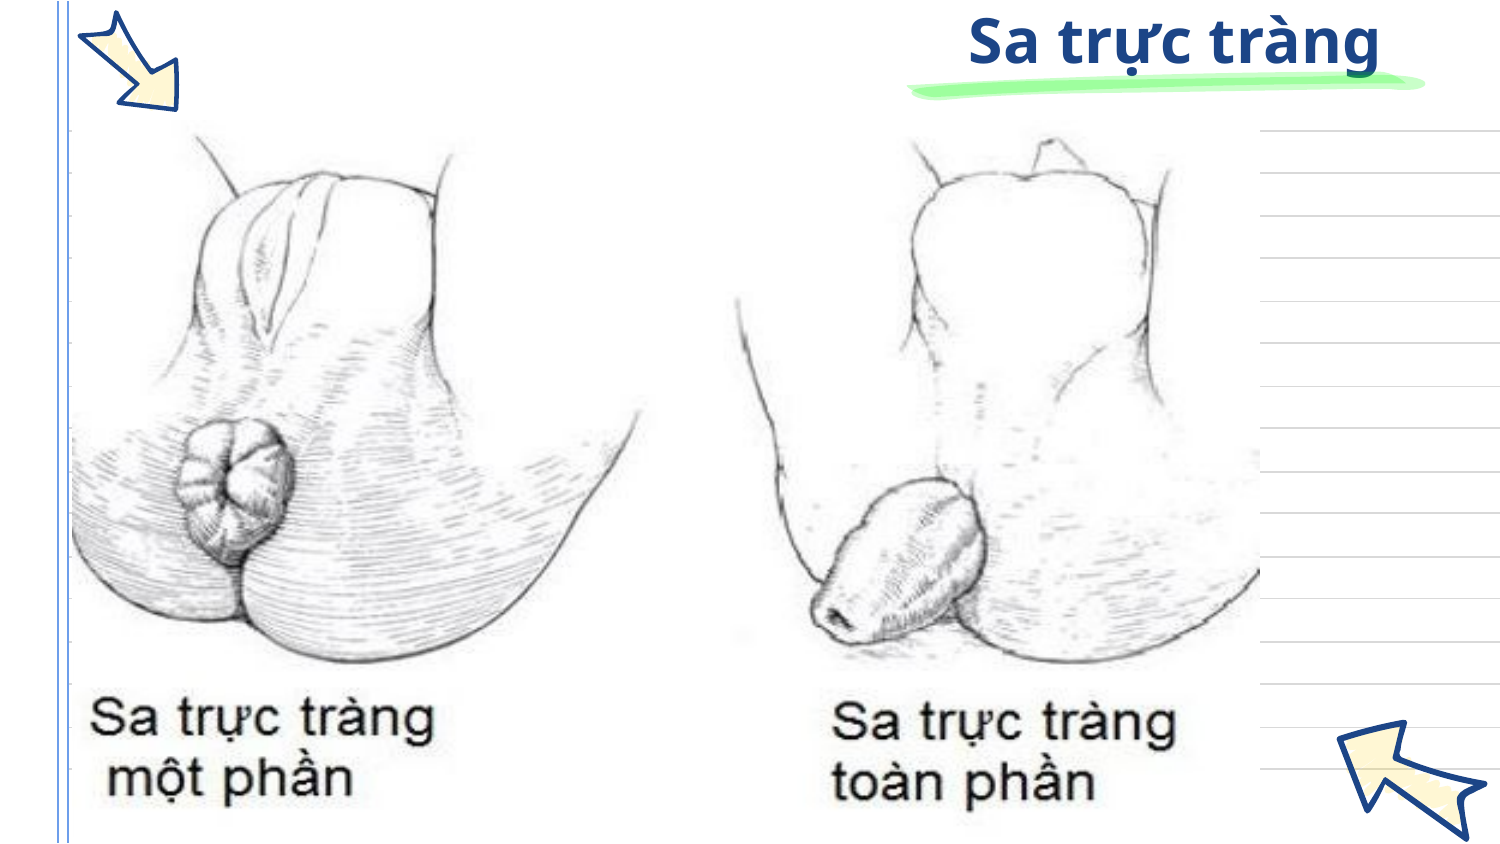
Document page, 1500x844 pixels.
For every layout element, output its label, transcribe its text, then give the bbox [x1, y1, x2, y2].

title Sa trực tràng [750, 0, 1382, 172]
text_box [1349, 707, 1477, 844]
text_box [898, 71, 1428, 101]
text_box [82, 8, 179, 118]
picture [72, 119, 1260, 837]
